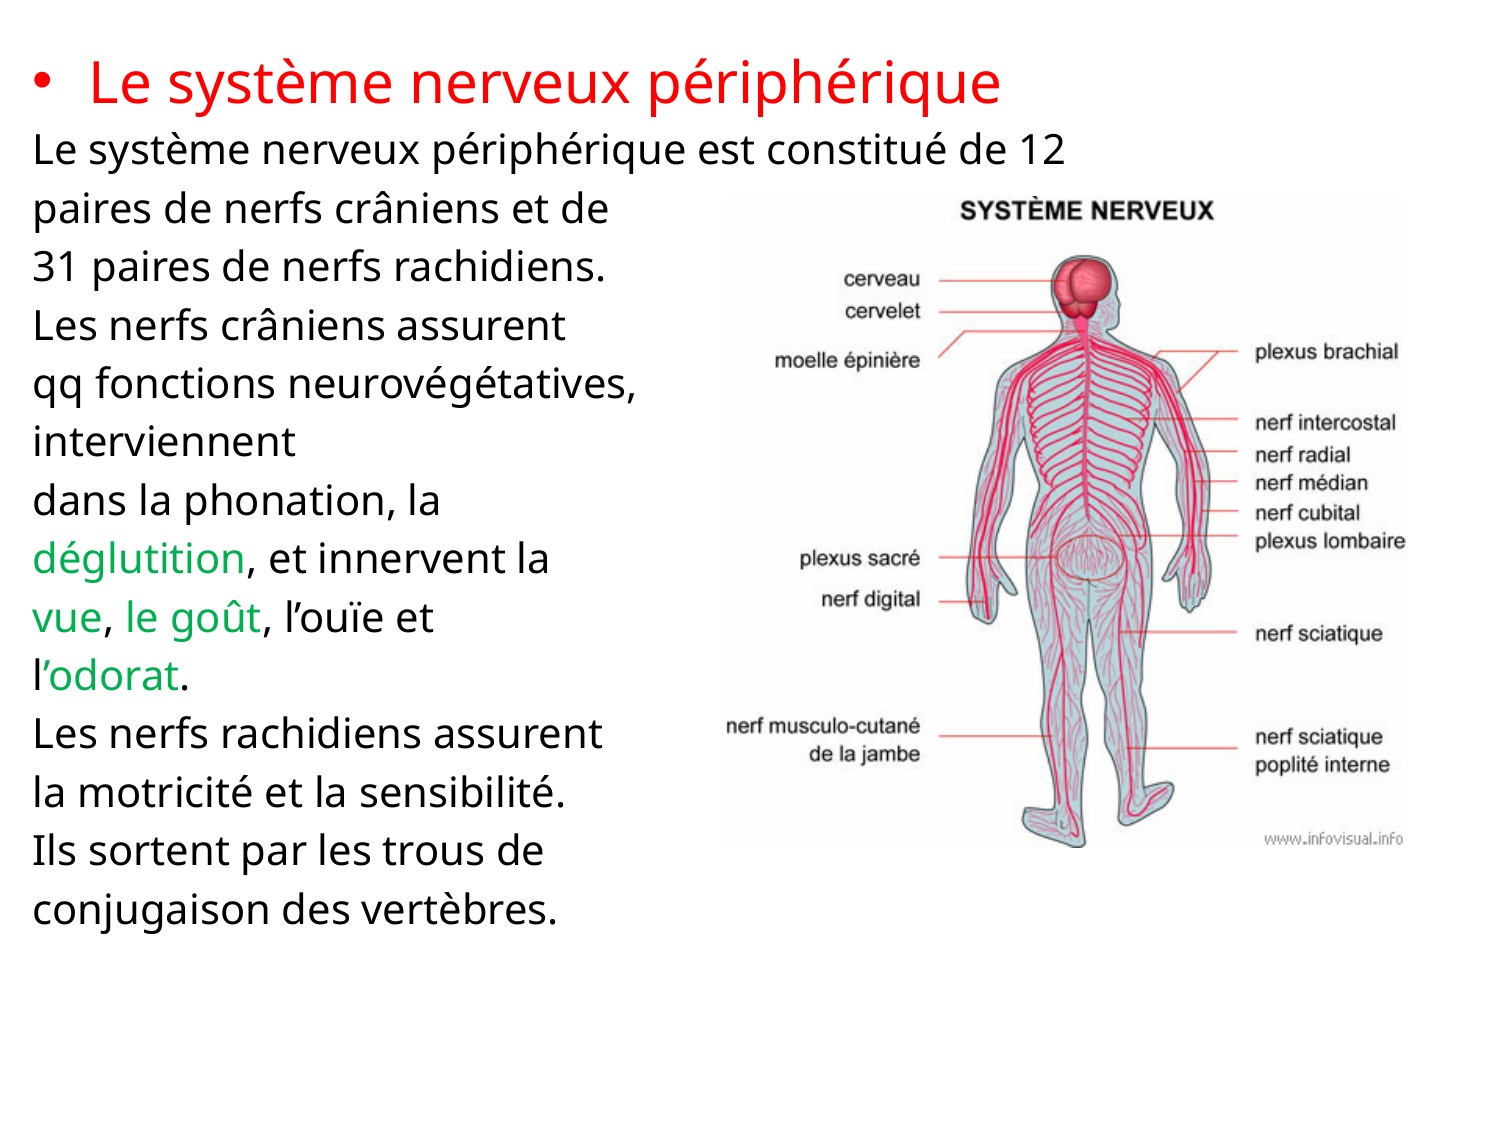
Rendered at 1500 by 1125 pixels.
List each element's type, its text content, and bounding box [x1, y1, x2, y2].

picture [726, 196, 1407, 849]
list Le système nerveux périphérique Le système nerveux périphérique est constitué de 12 paires de nerfs crâniens et de 31 paires de nerfs rachidiens. Les nerfs crâniens assurent qq fonctions neurovégétatives, interviennent dans la phonation, la déglutition, et innervent la vue, le goût, l’ouïe et l’odorat. Les nerfs rachidiens assurent la motricité et la sensibilité. Ils sortent par les trous de conjugaison des vertèbres. [17, 37, 1500, 1083]
